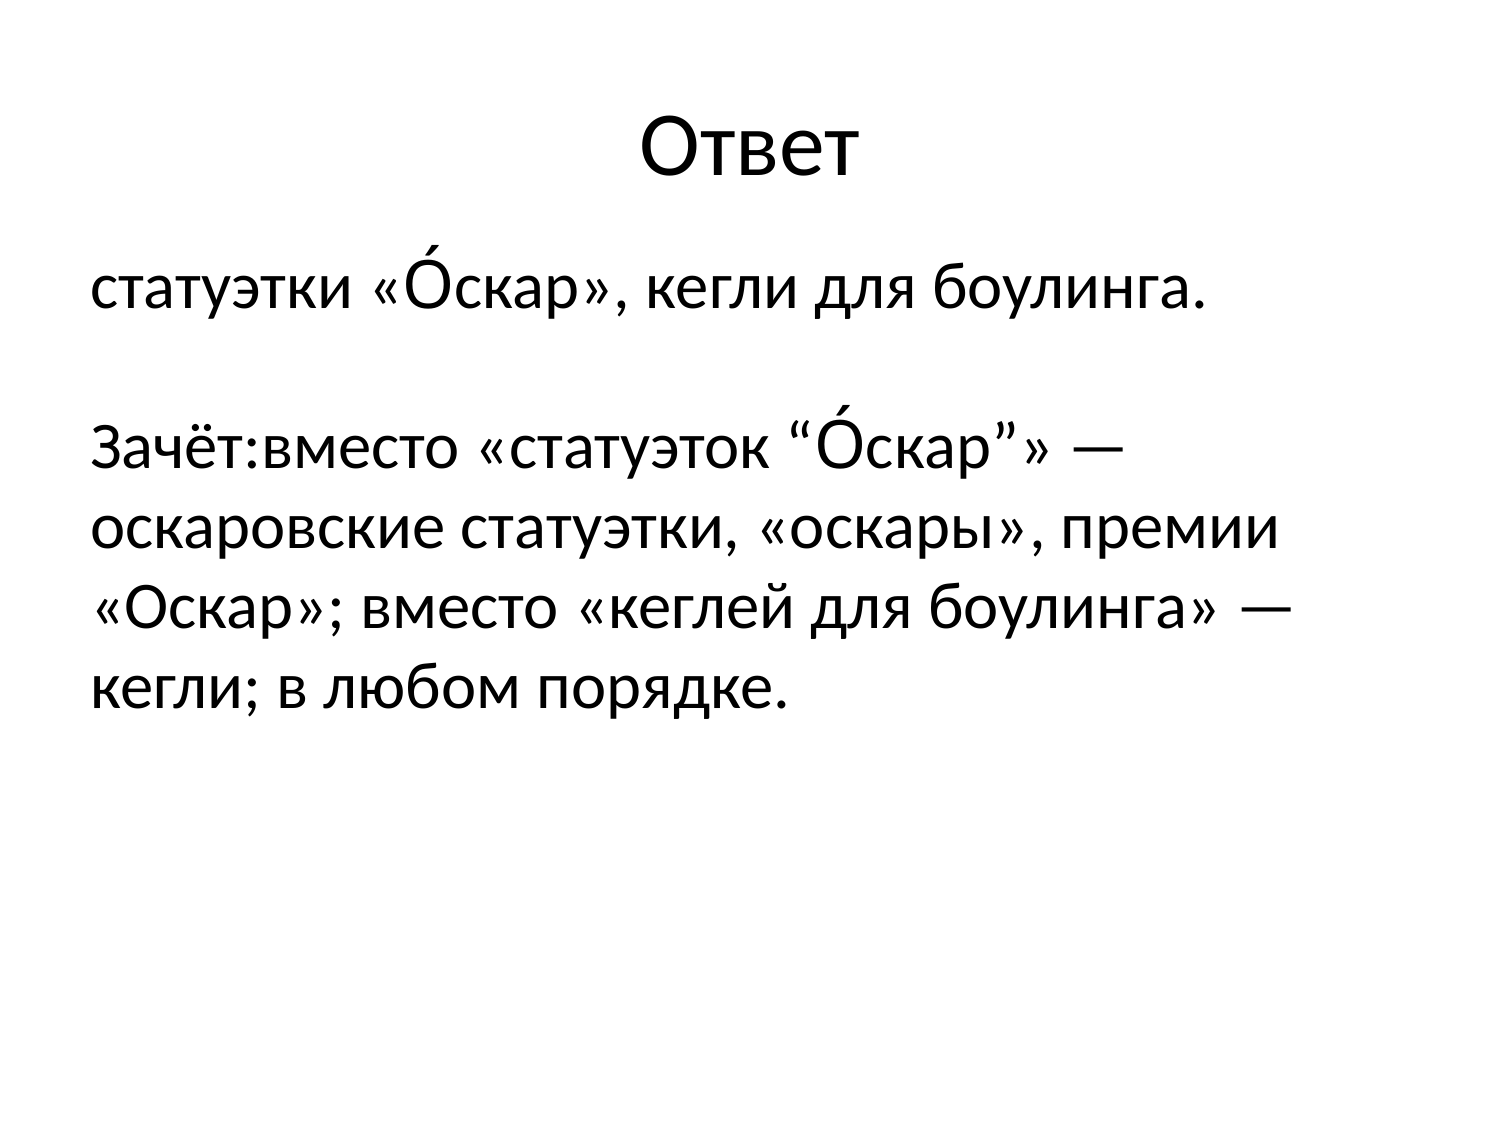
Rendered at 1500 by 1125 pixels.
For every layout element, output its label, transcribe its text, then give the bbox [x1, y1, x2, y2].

title Ответ [75, 45, 1425, 233]
list статуэтки «О́скар», кегли для боулинга. Зачёт:вместо «статуэток “О́скар”» — оскаровские статуэтки, «оскары», премии «Оскар»; вместо «кеглей для боулинга» — кегли; в любом порядке. [75, 234, 1425, 1024]
